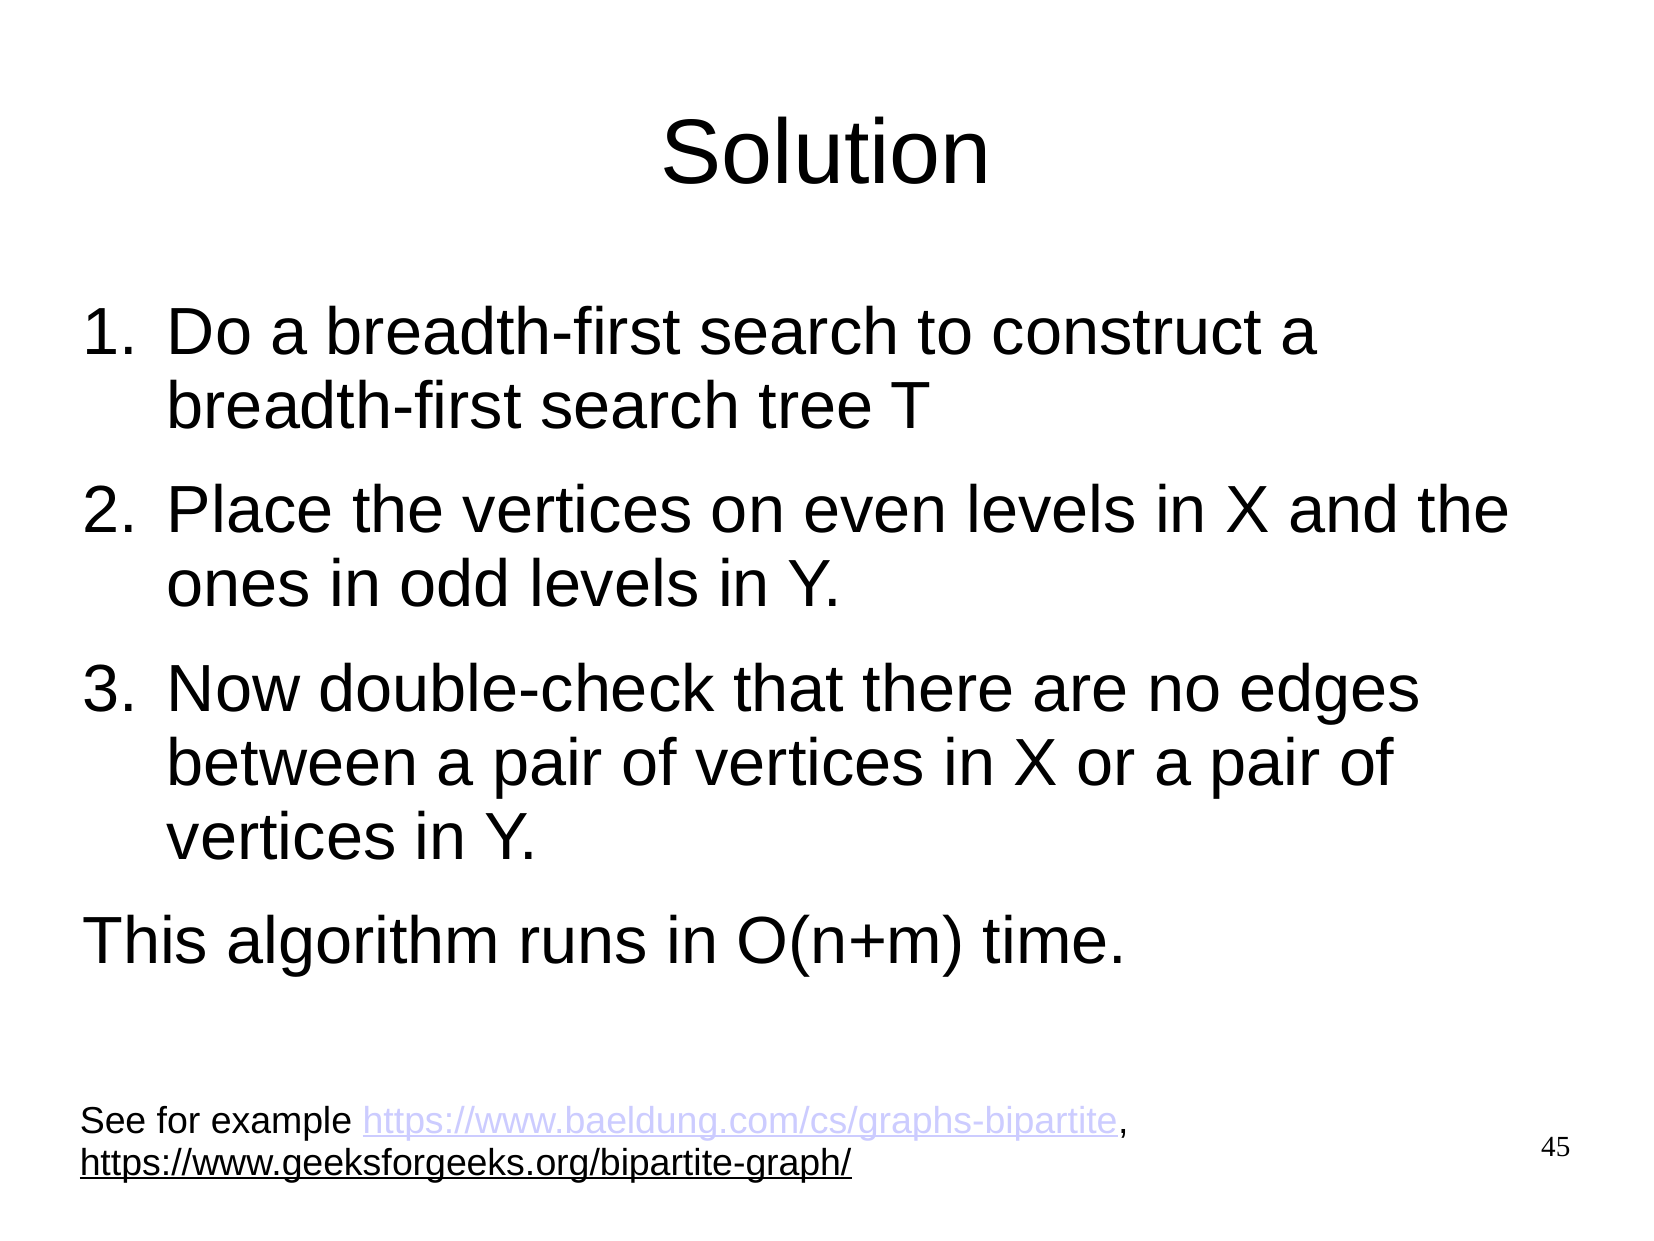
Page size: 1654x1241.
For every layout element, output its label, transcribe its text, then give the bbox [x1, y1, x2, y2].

slide_number 45 [1185, 1129, 1571, 1215]
list Do a breadth-first search to construct a breadth-first search tree T Place the vertices on even levels in X and the ones in odd levels in Y. Now double-check that there are no edges between a pair of vertices in X or a pair of vertices in Y. This algorithm runs in O(n+m) time. [82, 290, 1571, 1109]
text_box See for example https://www.baeldung.com/cs/graphs-bipartite, https://www.geeksforgeeks.org/bipartite-graph/ [65, 1092, 1154, 1191]
title Solution [82, 49, 1571, 257]
